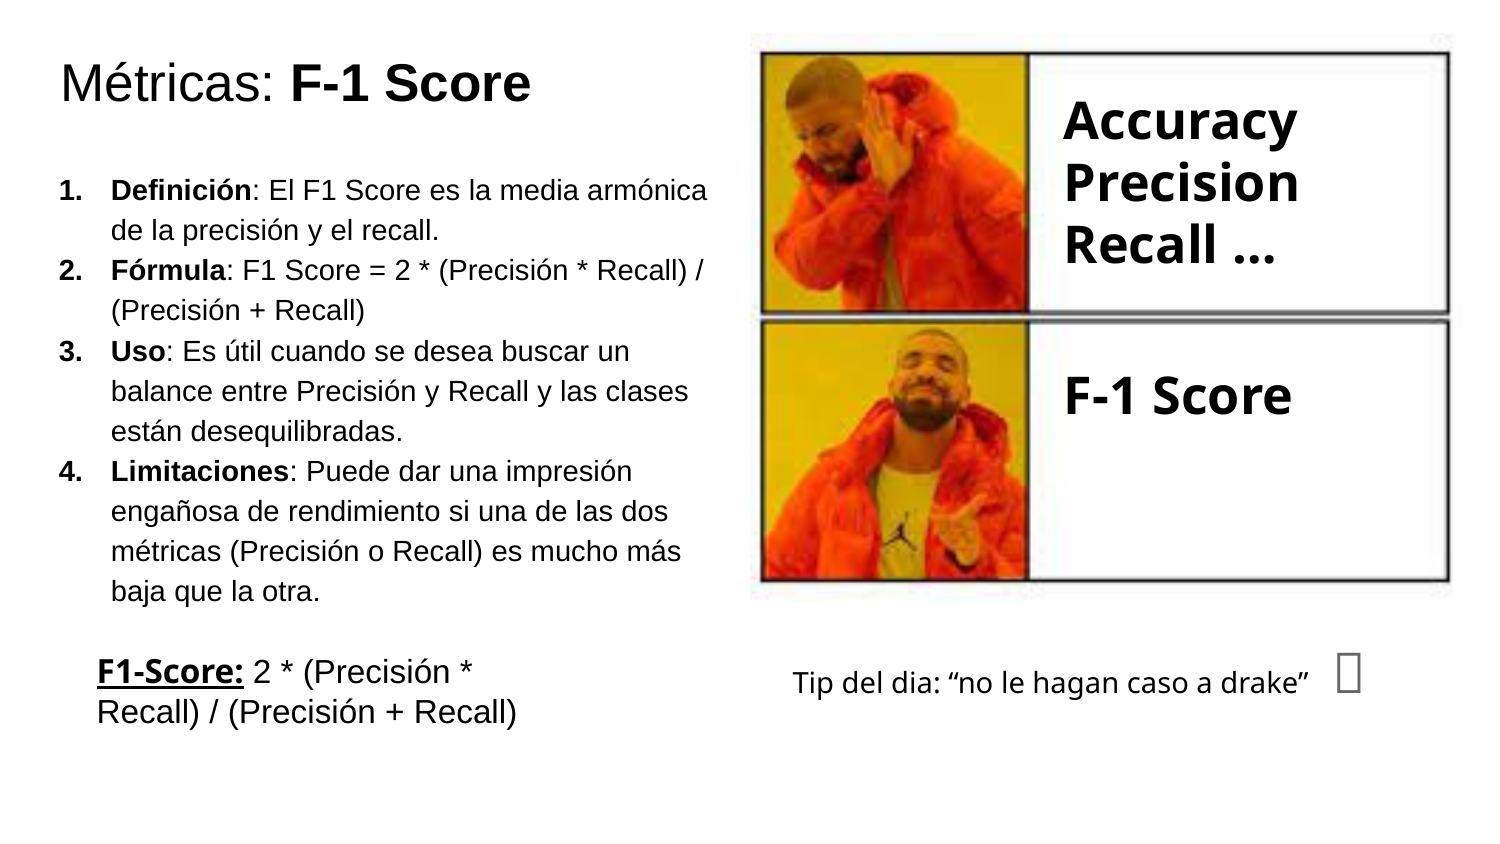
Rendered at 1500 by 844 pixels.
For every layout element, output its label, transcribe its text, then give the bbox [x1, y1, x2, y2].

text_box Definición: El F1 Score es la media armónica de la precisión y el recall. Fórmula: F1 Score = 2 * (Precisión * Recall) / (Precisión + Recall) Uso: Es útil cuando se desea buscar un balance entre Precisión y Recall y las clases están desequilibradas. Limitaciones: Puede dar una impresión engañosa de rendimiento si una de las dos métricas (Precisión o Recall) es mucho más baja que la otra. [20, 150, 732, 623]
picture [749, 32, 1462, 603]
title Métricas: F-1 Score [45, 33, 744, 127]
text_box F1-Score: 2 * (Precisión * Recall) / (Precisión + Recall) [81, 635, 600, 786]
text_box Tip del dia: “no le hagan caso a drake” 🤫 [777, 622, 1476, 720]
